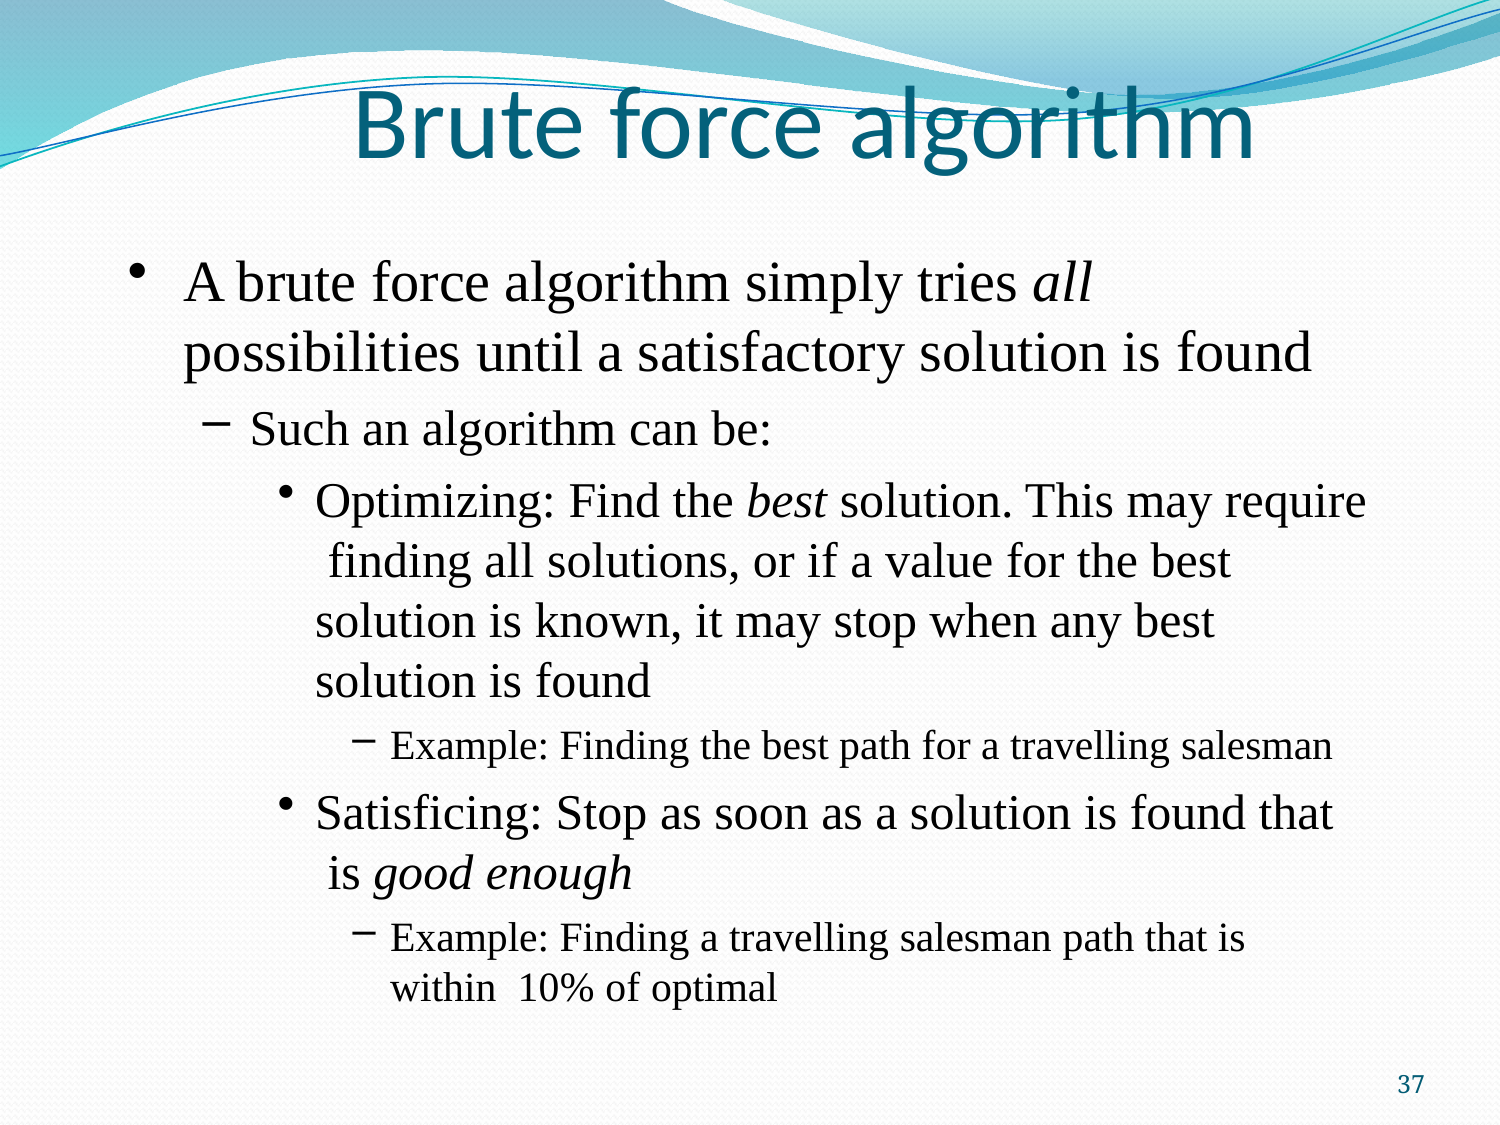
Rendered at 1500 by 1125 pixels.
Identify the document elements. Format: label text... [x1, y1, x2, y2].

title Brute force algorithm [350, 0, 1438, 179]
slide_number 37 [1299, 1042, 1425, 1103]
text_box A brute force algorithm simply tries all possibilities until a satisfactory solution is found Such an algorithm can be: Optimizing: Find the best solution. This may require finding all solutions, or if a value for the best solution is known, it may stop when any best solution is found Example: Finding the best path for a travelling salesman Satisficing: Stop as soon as a solution is found that is good enough Example: Finding a travelling salesman path that is within 10% of optimal [125, 240, 1370, 1010]
